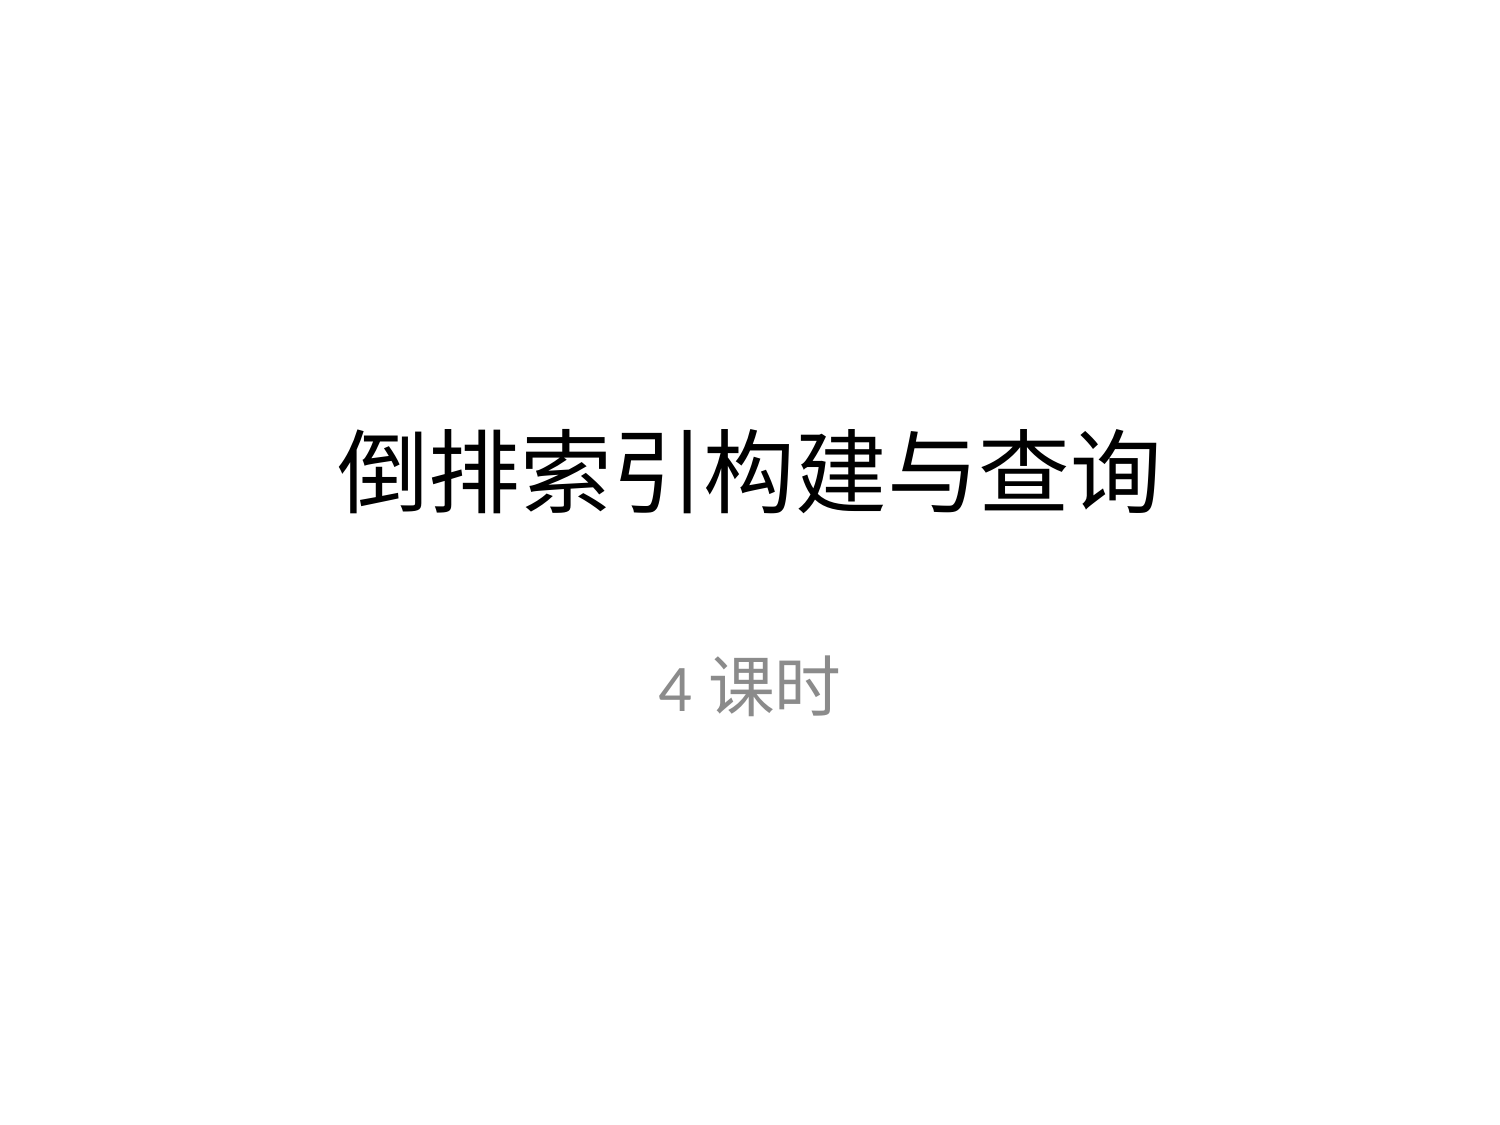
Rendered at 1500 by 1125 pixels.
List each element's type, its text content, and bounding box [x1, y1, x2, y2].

subtitle 4课时 [225, 637, 1275, 925]
title 倒排索引构建与查询 [112, 349, 1388, 591]
